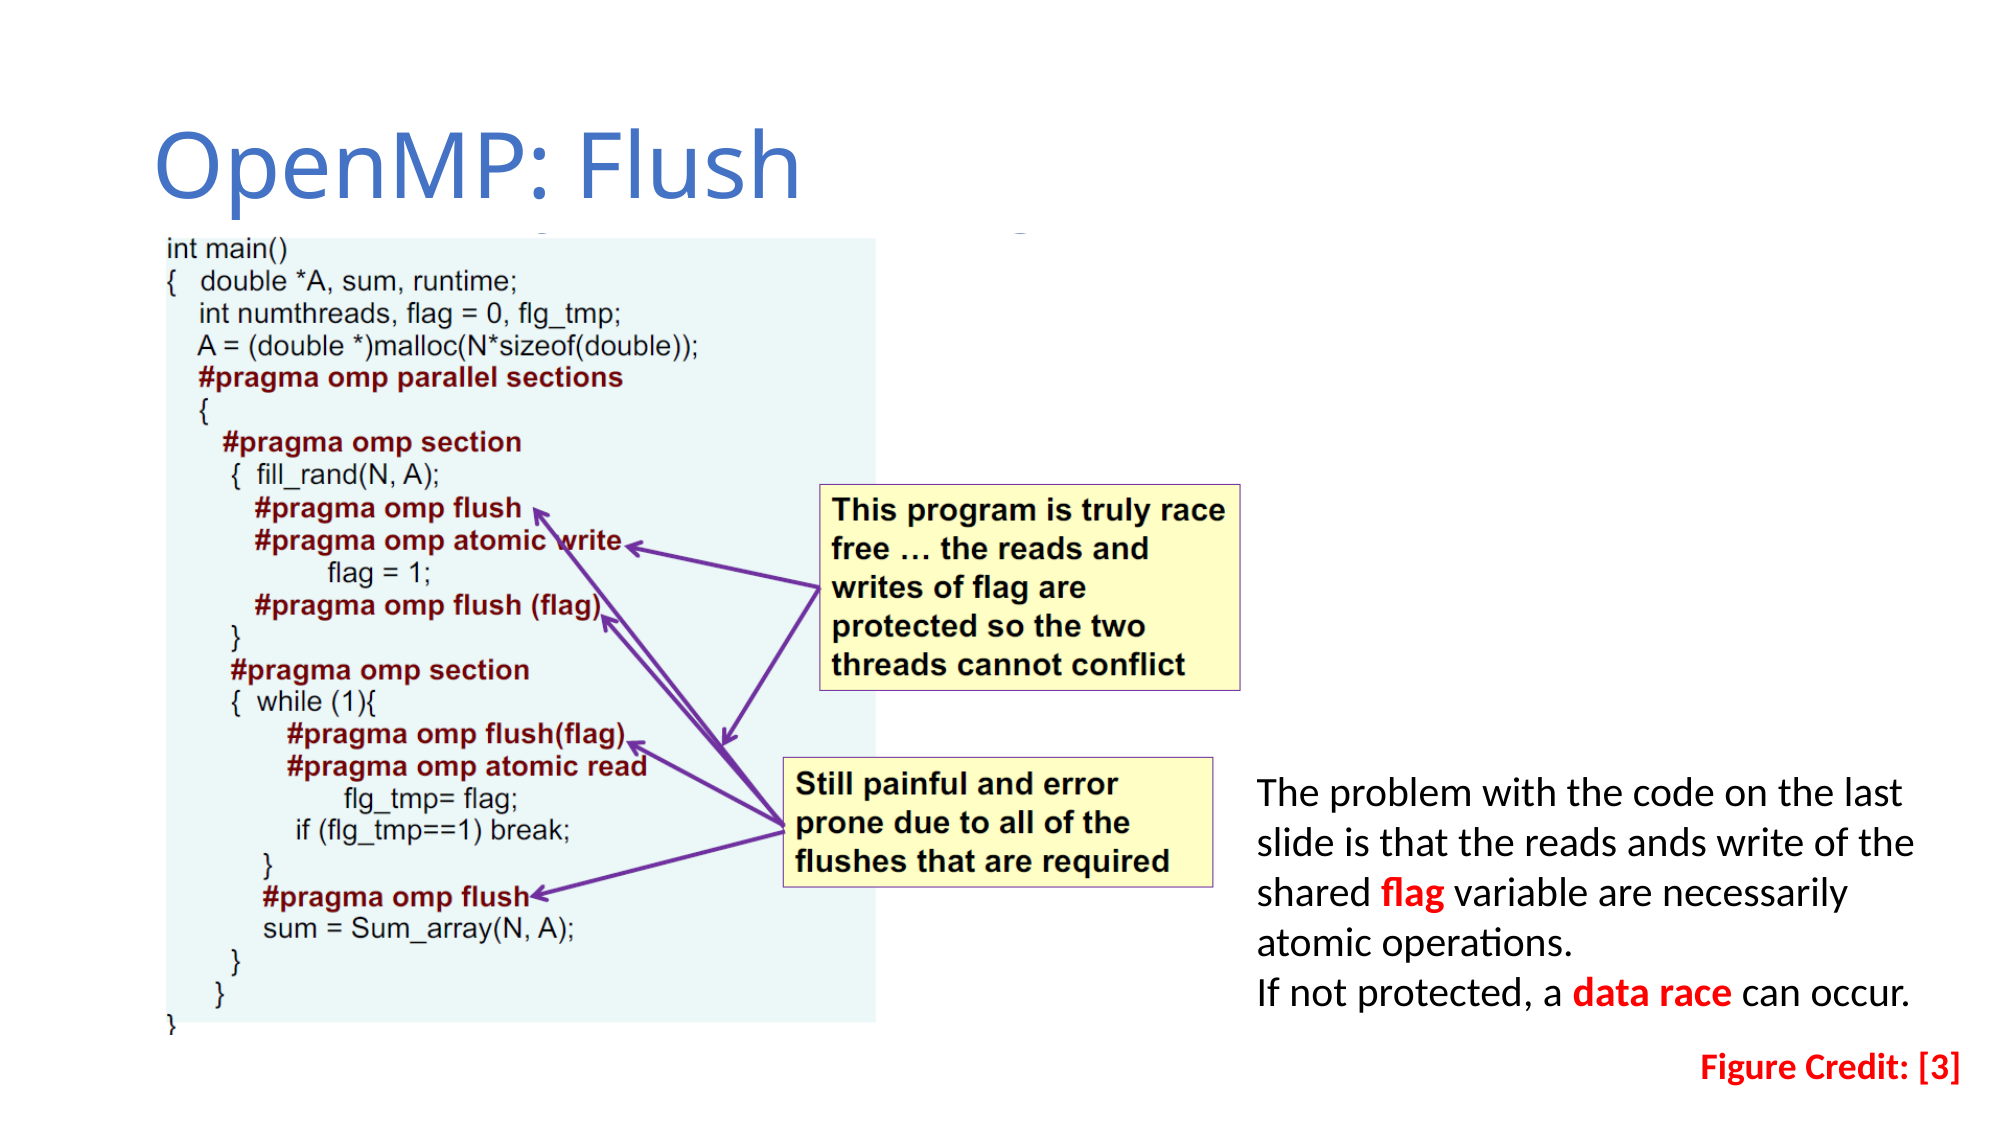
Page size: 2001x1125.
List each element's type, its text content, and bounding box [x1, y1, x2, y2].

text_box The problem with the code on the last slide is that the reads ands write of the shared flag variable are necessarily atomic operations. If not protected, a data race can occur. [1273, 757, 1936, 1023]
title OpenMP: Flush [137, 59, 1863, 278]
text_box Figure Credit: [3] [1685, 1034, 2000, 1095]
picture [163, 233, 1273, 1035]
